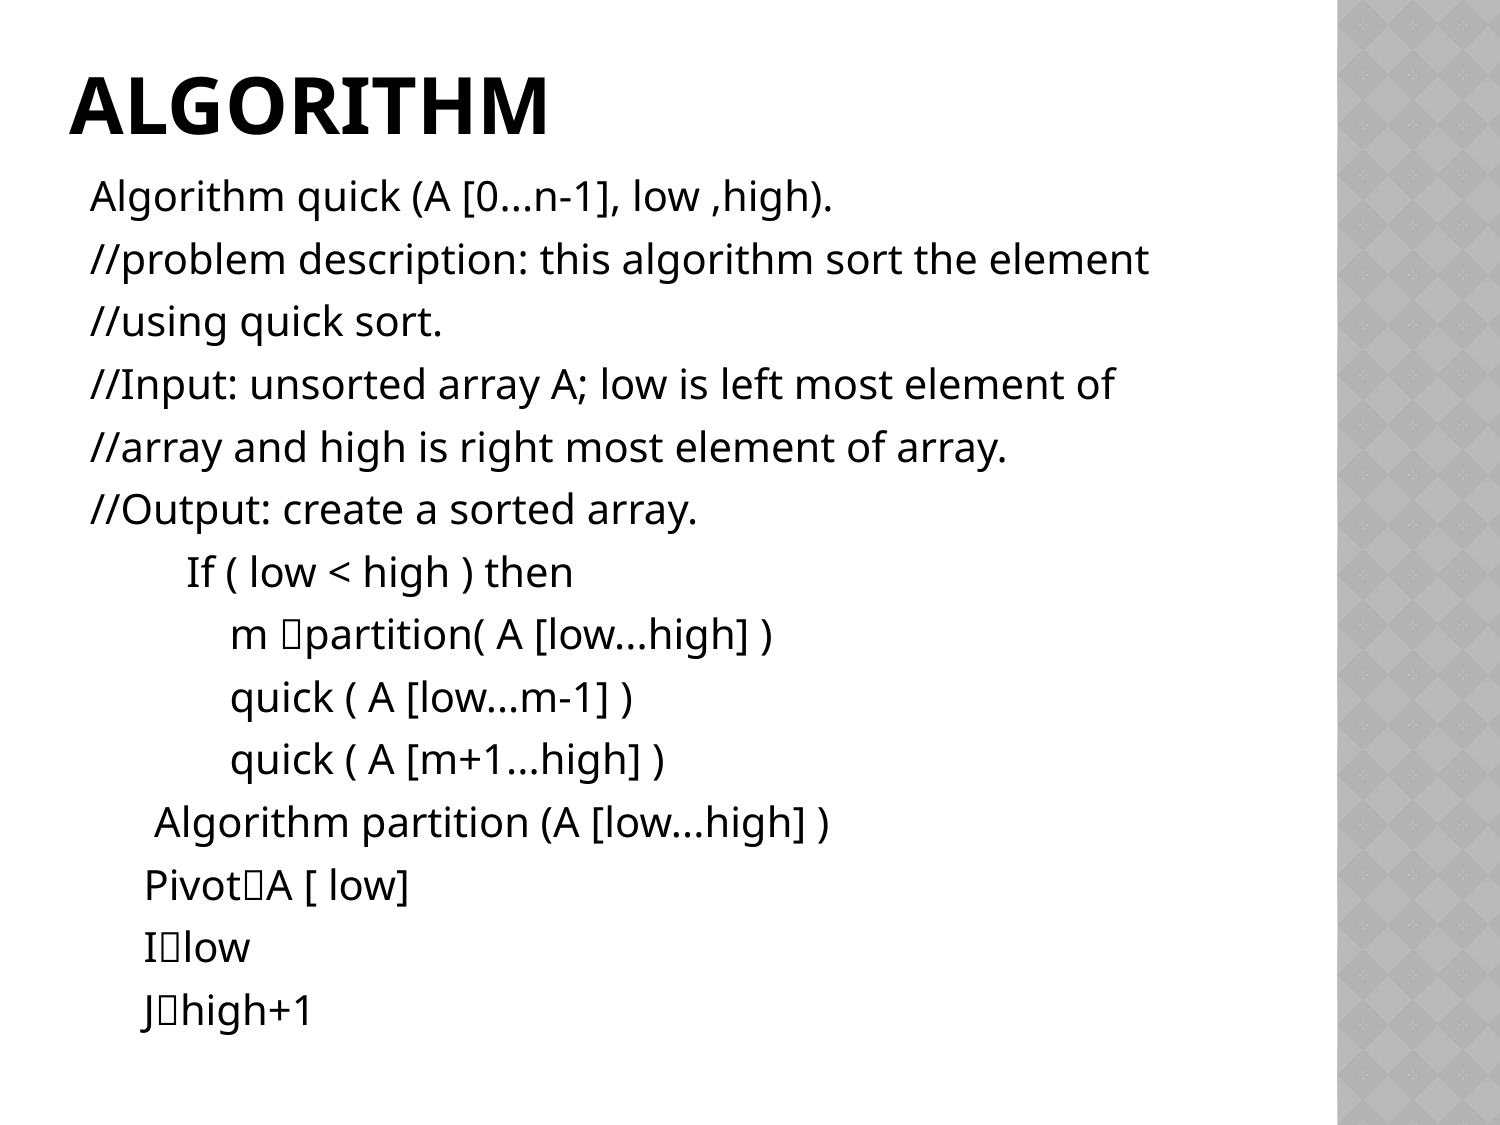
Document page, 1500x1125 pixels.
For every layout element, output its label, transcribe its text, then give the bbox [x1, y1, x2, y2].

list Algorithm quick (A [0...n-1], low ,high). //problem description: this algorithm sort the element //using quick sort. //Input: unsorted array A; low is left most element of //array and high is right most element of array. //Output: create a sorted array. If ( low < high ) then m partition( A [low...high] ) quick ( A [low...m-1] ) quick ( A [m+1...high] ) Algorithm partition (A [low...high] ) PivotA [ low] Ilow Jhigh+1 [75, 162, 1263, 1059]
title algorithm [62, 24, 1250, 150]
